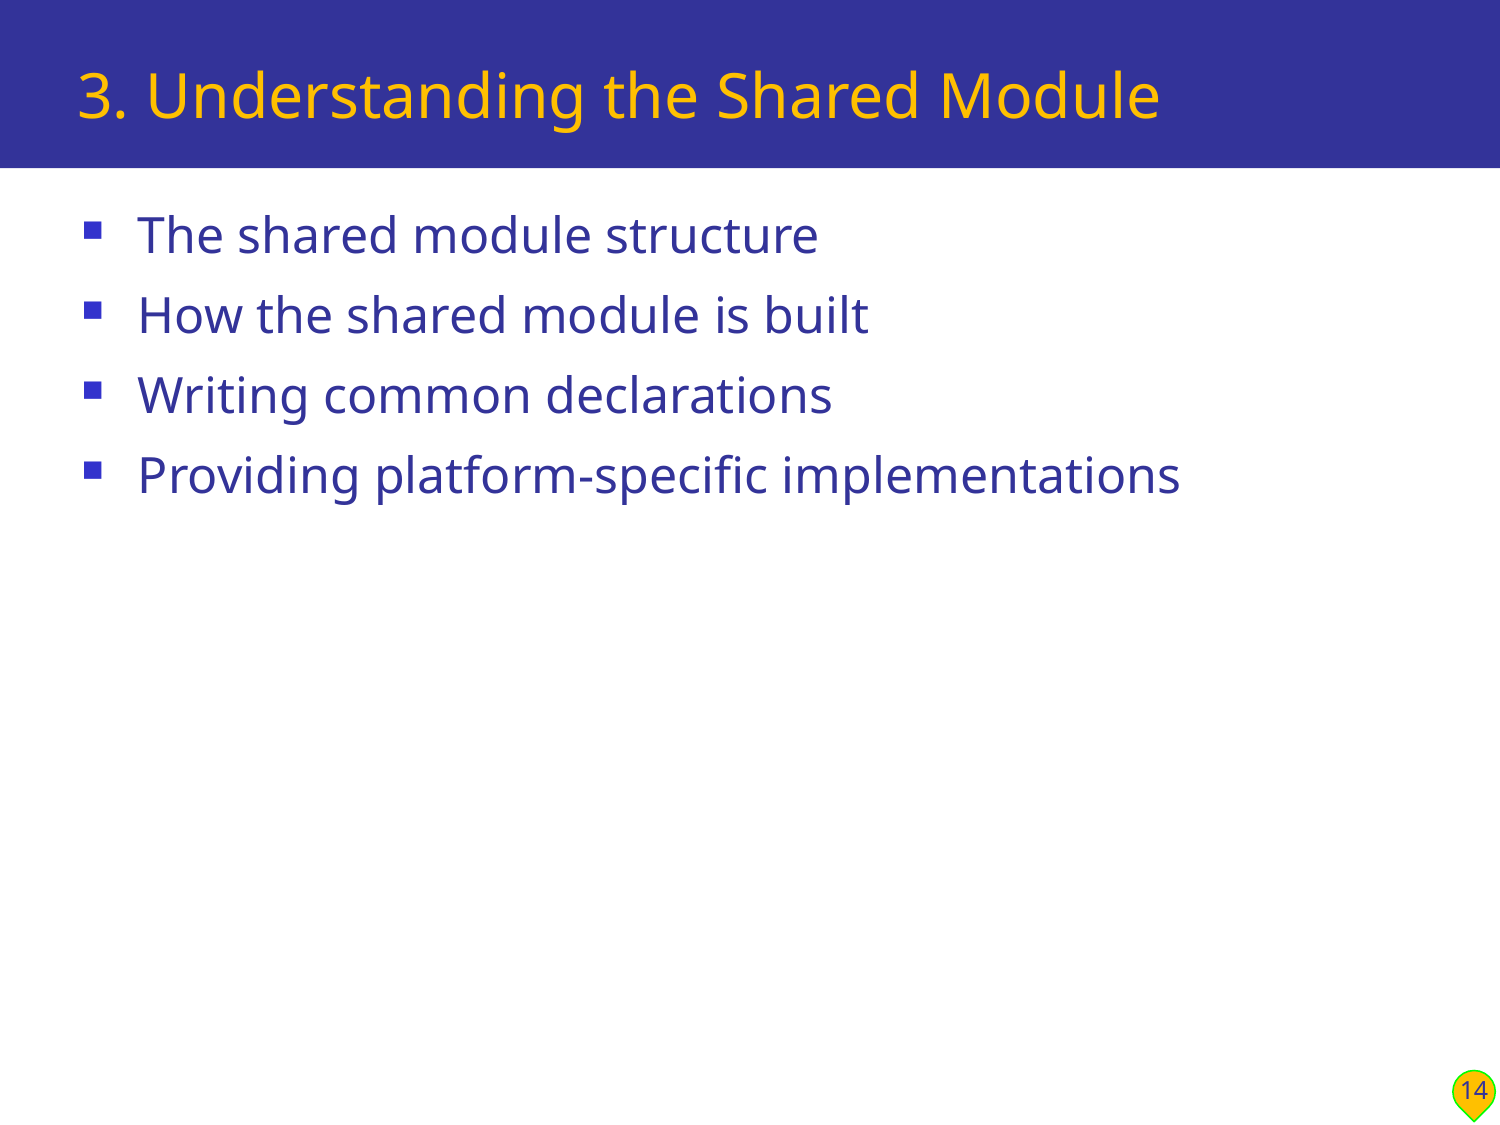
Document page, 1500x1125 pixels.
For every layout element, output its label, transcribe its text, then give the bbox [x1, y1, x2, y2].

title 3. Understanding the Shared Module [61, 24, 1465, 139]
list The shared module structure How the shared module is built Writing common declarations Providing platform-specific implementations [66, 196, 1460, 1007]
footer 14 [1431, 1040, 1500, 1117]
